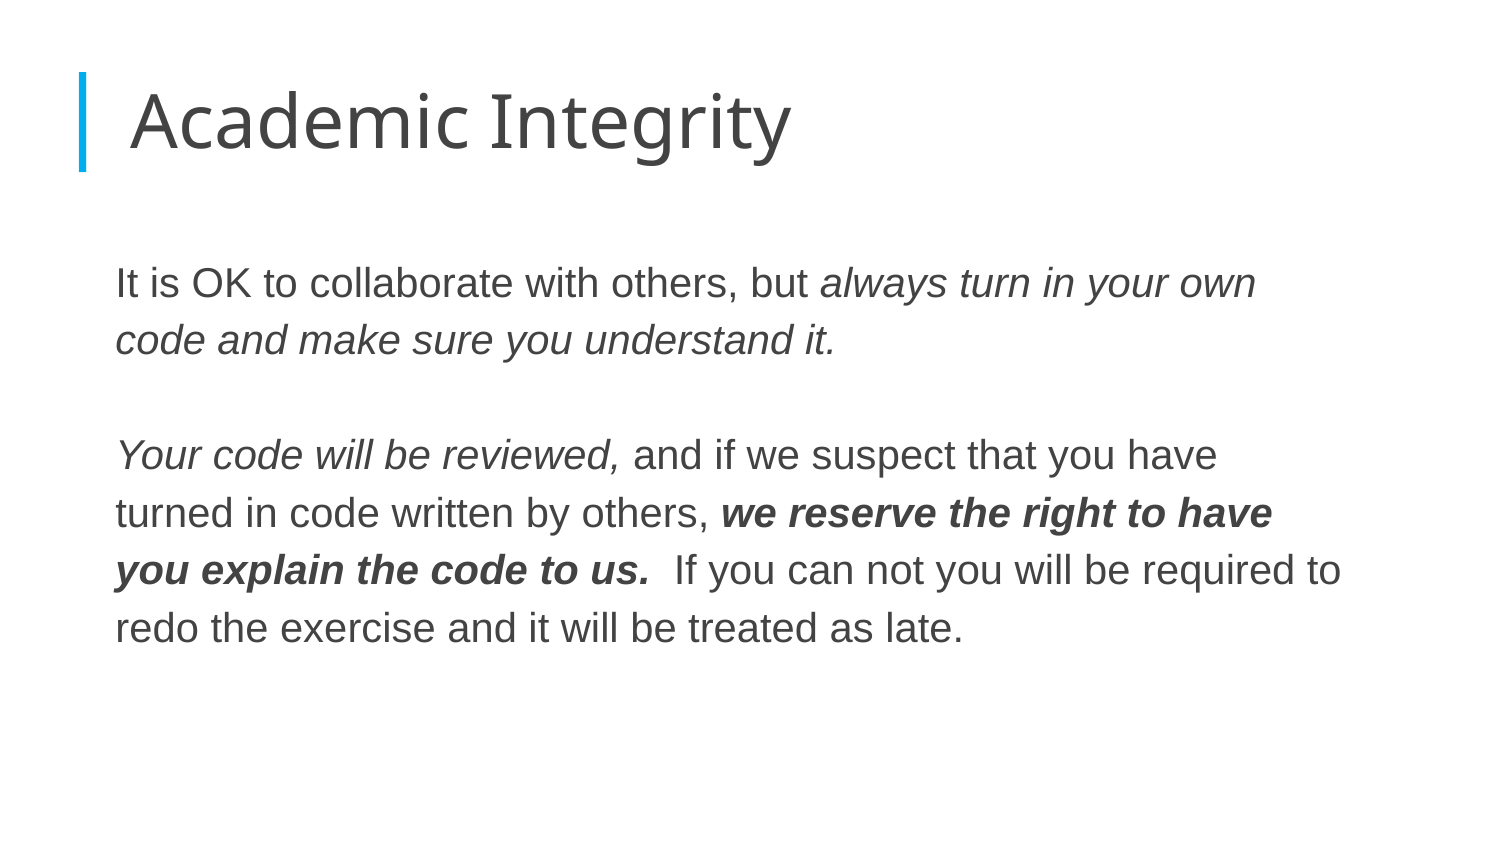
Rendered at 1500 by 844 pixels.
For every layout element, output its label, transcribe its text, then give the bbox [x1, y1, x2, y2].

text_box It is OK to collaborate with others, but always turn in your own code and make sure you understand it. Your code will be reviewed, and if we suspect that you have turned in code written by others, we reserve the right to have you explain the code to us. If you can not you will be required to redo the exercise and it will be treated as late. [100, 182, 1361, 670]
text_box | Academic Integrity [40, 48, 1449, 170]
